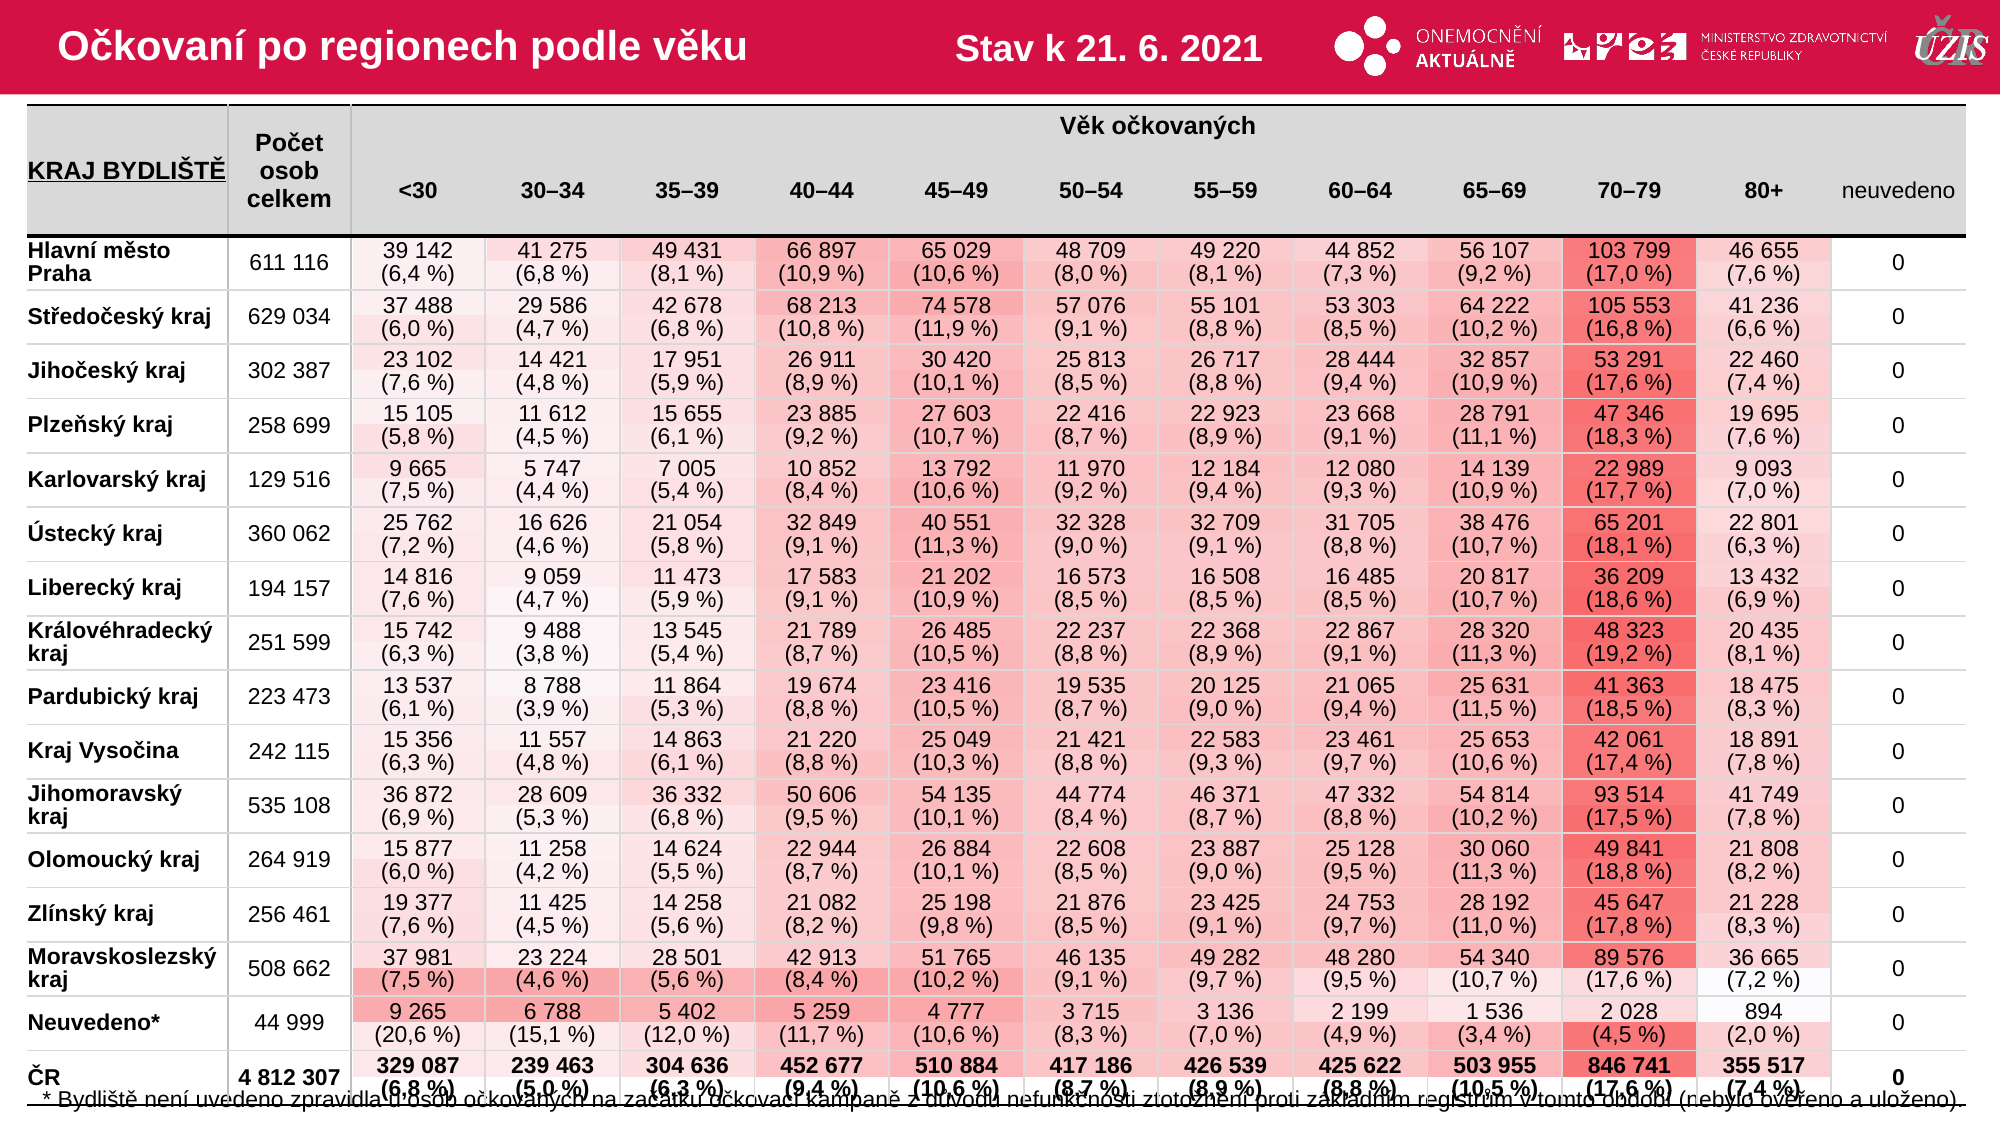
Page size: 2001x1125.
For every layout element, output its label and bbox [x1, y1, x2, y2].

table_cell [229, 291, 350, 343]
table_cell [486, 1051, 619, 1104]
table_cell [352, 834, 484, 887]
table_cell [1832, 997, 1966, 1050]
table_cell [1159, 943, 1292, 995]
table_cell [1159, 508, 1292, 561]
table_cell [1025, 508, 1157, 561]
table_cell [1428, 145, 1561, 234]
table_cell [229, 238, 350, 289]
table_cell [352, 345, 484, 398]
table_cell [229, 1051, 350, 1104]
table_cell [1159, 1051, 1292, 1104]
table_cell [352, 1051, 484, 1104]
table_cell [27, 399, 227, 452]
table_cell [1294, 834, 1427, 887]
table_cell [1832, 145, 1966, 234]
table_cell [1832, 454, 1966, 506]
table_cell [1832, 562, 1966, 615]
table_cell [1025, 834, 1157, 887]
table_cell [1294, 238, 1427, 289]
table_cell [1025, 454, 1157, 506]
table_cell [229, 780, 350, 832]
table_cell [352, 943, 484, 995]
table_cell [1832, 508, 1966, 561]
table_cell [27, 725, 227, 778]
picture [1563, 31, 1888, 60]
table_cell [486, 145, 619, 234]
table_cell [1159, 834, 1292, 887]
table_cell [229, 508, 350, 561]
table_cell [890, 291, 1023, 343]
table_cell [1159, 345, 1292, 398]
table_cell [1025, 345, 1157, 398]
table_cell [1698, 291, 1830, 343]
table_cell [1832, 943, 1966, 995]
table_cell [1563, 562, 1696, 615]
table_cell [1428, 562, 1561, 615]
table_cell [890, 888, 1023, 941]
picture [1915, 15, 1989, 66]
table_cell [1025, 145, 1157, 234]
table_cell [1563, 997, 1696, 1050]
table_cell [229, 671, 350, 724]
table_cell [890, 671, 1023, 724]
table_cell [1428, 997, 1561, 1050]
picture [1385, 16, 1542, 76]
table_cell [27, 997, 227, 1050]
table_cell [1025, 671, 1157, 724]
table_cell [1025, 617, 1157, 669]
table_cell [1294, 671, 1427, 724]
table_cell [621, 834, 754, 887]
table_cell [1159, 238, 1292, 289]
table_cell [27, 943, 227, 995]
table_cell [352, 399, 484, 452]
table_cell [755, 617, 888, 669]
table_cell [27, 454, 227, 506]
table_cell [352, 238, 484, 289]
table_cell [1428, 238, 1561, 289]
table_cell [229, 725, 350, 778]
table_cell [1563, 454, 1696, 506]
table_cell [1563, 399, 1696, 452]
table_cell [352, 145, 484, 234]
table_cell [229, 834, 350, 887]
table_cell [755, 888, 888, 941]
table_cell [1428, 345, 1561, 398]
table_cell [621, 617, 754, 669]
table_cell [486, 562, 619, 615]
table_cell [352, 997, 484, 1050]
table_cell [1698, 238, 1830, 289]
table_cell [1294, 291, 1427, 343]
table_cell [621, 399, 754, 452]
table_cell [486, 725, 619, 778]
table_cell [1698, 671, 1830, 724]
table_cell [486, 888, 619, 941]
table_cell [27, 780, 227, 832]
table_cell [1563, 834, 1696, 887]
table_cell [1294, 508, 1427, 561]
table_cell [755, 145, 888, 234]
table_cell [1563, 671, 1696, 724]
table_cell [755, 943, 888, 995]
table_cell [1563, 780, 1696, 832]
table_cell [1294, 780, 1427, 832]
table_cell [1159, 617, 1292, 669]
table_cell [229, 617, 350, 669]
table_cell [1832, 399, 1966, 452]
table_cell [1025, 888, 1157, 941]
table_header [229, 106, 350, 234]
table_cell [890, 562, 1023, 615]
table_cell [27, 671, 227, 724]
table_cell [229, 399, 350, 452]
table_cell [890, 399, 1023, 452]
table_cell [1159, 145, 1292, 234]
table_cell [1563, 508, 1696, 561]
table_cell [1294, 888, 1427, 941]
table_cell [1025, 725, 1157, 778]
table_cell [1294, 943, 1427, 995]
table_cell [755, 238, 888, 289]
table_cell [890, 997, 1023, 1050]
table_cell [1832, 834, 1966, 887]
table_cell [1698, 943, 1830, 995]
table_cell [486, 238, 619, 289]
table_cell [486, 834, 619, 887]
table_cell [27, 1051, 227, 1104]
table_cell [1832, 617, 1966, 669]
table_cell [621, 780, 754, 832]
table_cell [1428, 1051, 1561, 1104]
table_cell [755, 671, 888, 724]
table_cell [1698, 508, 1830, 561]
table_cell [486, 454, 619, 506]
table_cell [1159, 780, 1292, 832]
table_cell [755, 291, 888, 343]
table_cell [1563, 145, 1696, 234]
table_cell [1563, 1051, 1696, 1104]
table_cell [1294, 1051, 1427, 1104]
table_cell [27, 562, 227, 615]
title [42, 0, 1262, 95]
table_cell [1698, 780, 1830, 832]
table_cell [1428, 943, 1561, 995]
table_cell [621, 888, 754, 941]
table_cell [755, 399, 888, 452]
table_cell [486, 997, 619, 1050]
table_cell [229, 997, 350, 1050]
table_cell [1025, 780, 1157, 832]
table_cell [27, 238, 227, 289]
table_cell [890, 508, 1023, 561]
table_cell [890, 145, 1023, 234]
table_cell [1428, 834, 1561, 887]
table_cell [1428, 291, 1561, 343]
table_cell [27, 617, 227, 669]
table_cell [1025, 997, 1157, 1050]
table_cell [1832, 725, 1966, 778]
table_cell [1159, 454, 1292, 506]
table_cell [1428, 617, 1561, 669]
table_cell [890, 1051, 1023, 1104]
table_cell [1294, 454, 1427, 506]
table_cell [1159, 291, 1292, 343]
table_cell [1428, 780, 1561, 832]
table_cell [1025, 562, 1157, 615]
table_cell [1294, 399, 1427, 452]
table_cell [890, 780, 1023, 832]
table_cell [1563, 238, 1696, 289]
table_cell [621, 1051, 754, 1104]
table_cell [1832, 888, 1966, 941]
table_cell [229, 888, 350, 941]
table_cell [486, 291, 619, 343]
table_cell [621, 238, 754, 289]
table_cell [1832, 780, 1966, 832]
table_cell [1159, 888, 1292, 941]
table_cell [352, 888, 484, 941]
table_cell [755, 562, 888, 615]
table_cell [352, 291, 484, 343]
table_cell [1563, 617, 1696, 669]
table_cell [352, 671, 484, 724]
table_cell [1698, 345, 1830, 398]
table_cell [1294, 345, 1427, 398]
table_cell [755, 780, 888, 832]
table_cell [621, 145, 754, 234]
table_cell [1698, 1051, 1830, 1104]
table_cell [27, 345, 227, 398]
table_cell [890, 725, 1023, 778]
table_cell [486, 617, 619, 669]
table_cell [755, 508, 888, 561]
table_cell [1832, 238, 1966, 289]
table_cell [1159, 562, 1292, 615]
table_cell [486, 345, 619, 398]
table_cell [890, 617, 1023, 669]
table_cell [890, 943, 1023, 995]
table_cell [755, 997, 888, 1050]
table_cell [229, 943, 350, 995]
table_cell [229, 562, 350, 615]
table_cell [890, 238, 1023, 289]
table_cell [352, 454, 484, 506]
table_cell [1563, 888, 1696, 941]
table_cell [1159, 725, 1292, 778]
table_cell [890, 454, 1023, 506]
table_cell [1159, 399, 1292, 452]
table_cell [621, 725, 754, 778]
table_cell [890, 345, 1023, 398]
table_cell [27, 888, 227, 941]
table_cell [352, 725, 484, 778]
table_cell [1428, 725, 1561, 778]
table_cell [1294, 562, 1427, 615]
table_cell [1428, 888, 1561, 941]
table_cell [1698, 145, 1830, 234]
table_cell [1563, 725, 1696, 778]
table_header [352, 106, 1966, 145]
table_cell [352, 562, 484, 615]
table_cell [1294, 145, 1427, 234]
table_cell [1025, 291, 1157, 343]
table_cell [1025, 1051, 1157, 1104]
table_cell [229, 345, 350, 398]
table_cell [890, 834, 1023, 887]
table_cell [1563, 345, 1696, 398]
table_cell [1025, 238, 1157, 289]
table_cell [1563, 291, 1696, 343]
table_cell [1698, 834, 1830, 887]
table_cell [1832, 291, 1966, 343]
table_cell [1428, 399, 1561, 452]
table_cell [1832, 345, 1966, 398]
table_cell [352, 617, 484, 669]
table_cell [1428, 508, 1561, 561]
table_cell [1428, 671, 1561, 724]
table_cell [1025, 943, 1157, 995]
table_cell [1832, 1051, 1966, 1104]
table_cell [755, 725, 888, 778]
table_cell [621, 943, 754, 995]
table_cell [1294, 725, 1427, 778]
table_cell [1563, 943, 1696, 995]
table_cell [621, 291, 754, 343]
table_cell [621, 562, 754, 615]
text_box [27, 1076, 1980, 1119]
table_cell [1159, 671, 1292, 724]
table_cell [1025, 399, 1157, 452]
table_cell [1698, 997, 1830, 1050]
table_cell [1698, 888, 1830, 941]
table_cell [1294, 997, 1427, 1050]
table_cell [1698, 562, 1830, 615]
table_cell [1698, 454, 1830, 506]
table_cell [1698, 725, 1830, 778]
table_cell [352, 780, 484, 832]
table_cell [621, 345, 754, 398]
table_cell [486, 399, 619, 452]
table_cell [755, 834, 888, 887]
table_cell [1832, 671, 1966, 724]
table_cell [755, 454, 888, 506]
table_cell [621, 508, 754, 561]
text_box [940, 16, 1385, 77]
table_cell [486, 508, 619, 561]
table_cell [352, 508, 484, 561]
table_cell [621, 454, 754, 506]
table_cell [486, 780, 619, 832]
table_cell [1698, 399, 1830, 452]
table_cell [27, 291, 227, 343]
table_cell [27, 508, 227, 561]
table_cell [621, 997, 754, 1050]
table_cell [1428, 454, 1561, 506]
table_cell [486, 671, 619, 724]
table_cell [755, 345, 888, 398]
table_cell [1159, 997, 1292, 1050]
table_cell [1294, 617, 1427, 669]
table_cell [229, 454, 350, 506]
table_header [27, 106, 227, 234]
table_cell [1698, 617, 1830, 669]
table_cell [755, 1051, 888, 1104]
table_cell [621, 671, 754, 724]
table_cell [486, 943, 619, 995]
table_cell [27, 834, 227, 887]
